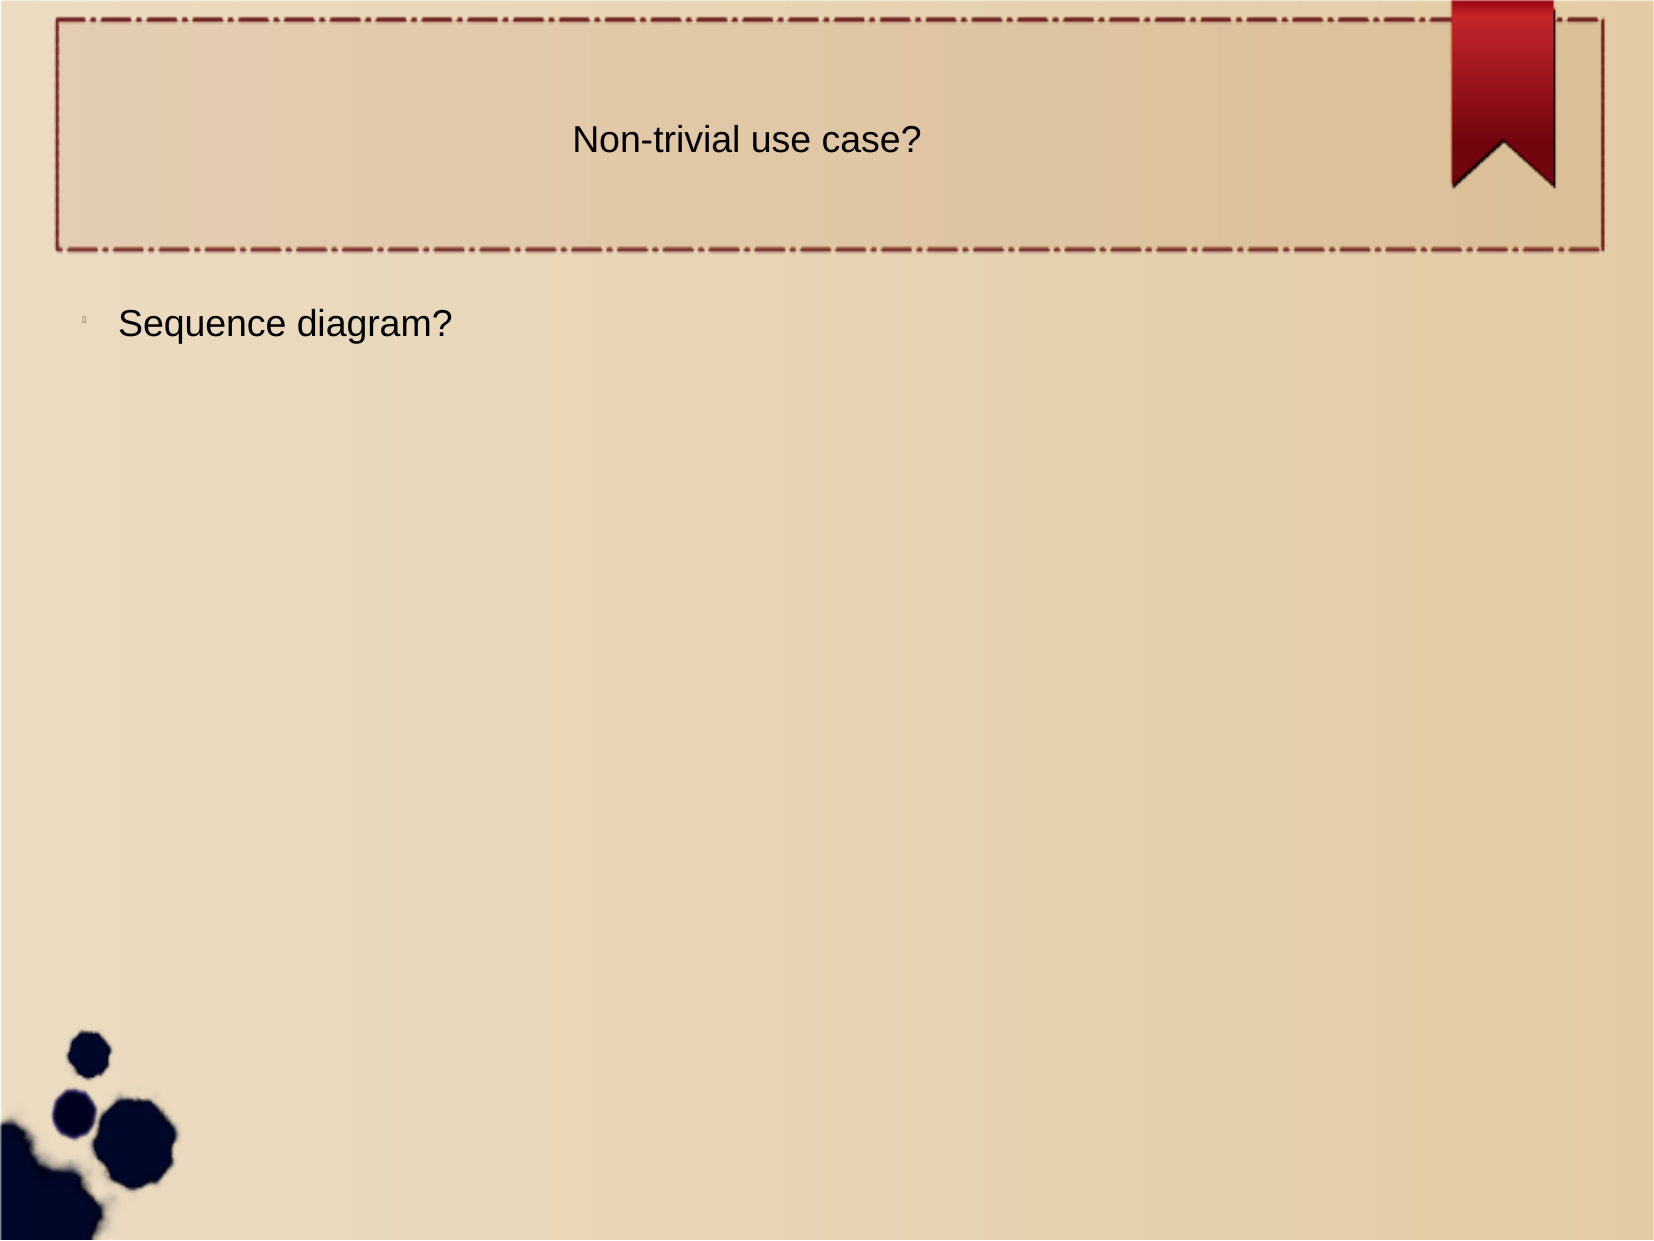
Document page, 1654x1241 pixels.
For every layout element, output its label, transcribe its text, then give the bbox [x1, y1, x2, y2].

picture [0, 0, 1654, 1240]
text_box Non-trivial use case? [82, 47, 1412, 229]
text_box Sequence diagram? [82, 299, 1571, 1019]
